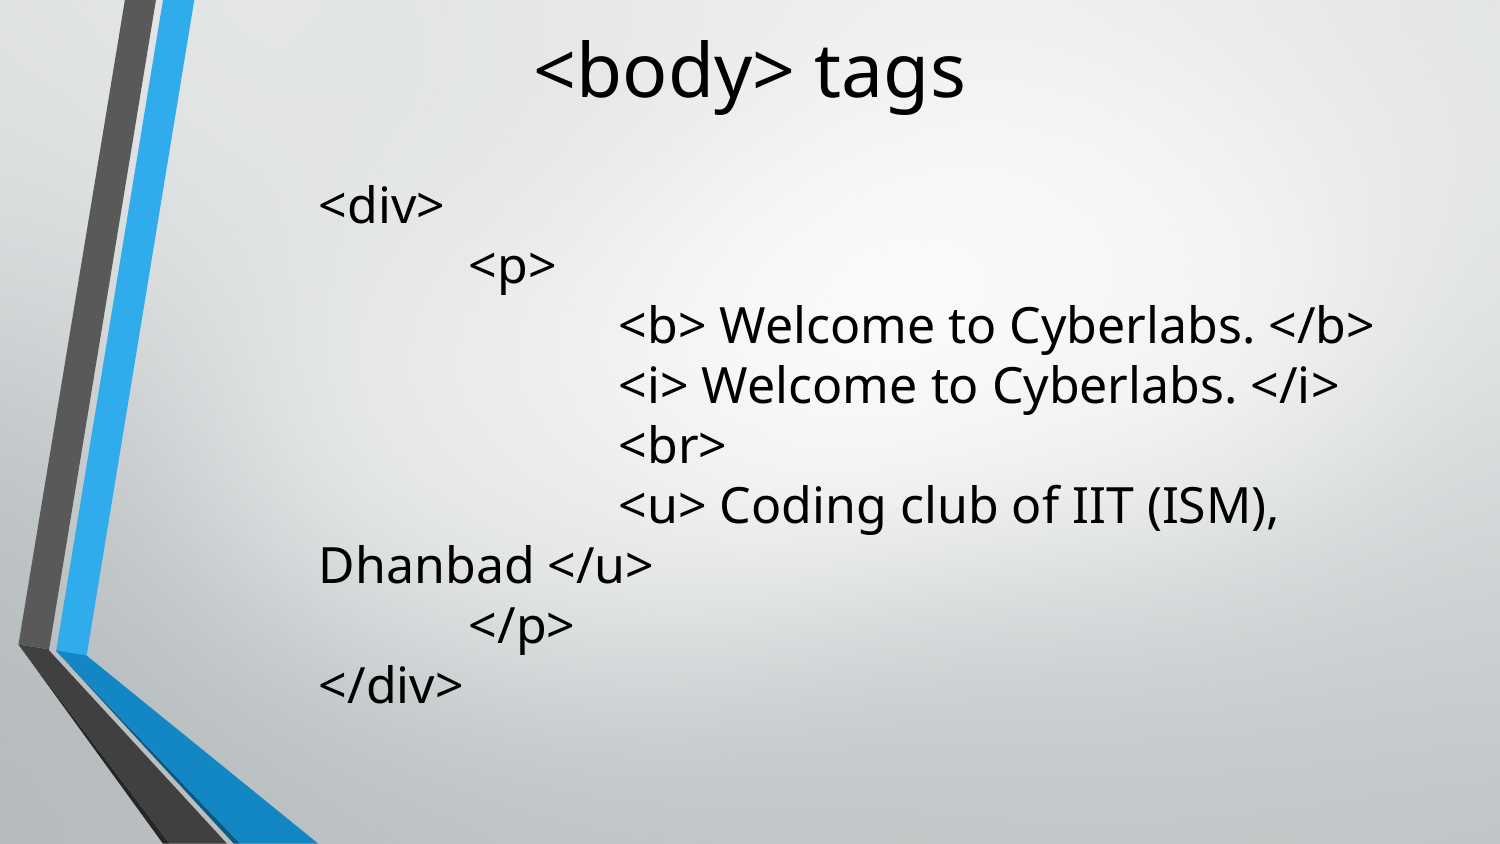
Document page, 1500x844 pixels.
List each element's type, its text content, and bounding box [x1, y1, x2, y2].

title <div> <p> <b> Welcome to Cyberlabs. </b> <i> Welcome to Cyberlabs. </i> <br> <u> Coding club of IIT (ISM), Dhanbad </u> </p> </div> [318, 149, 1406, 738]
subtitle <body> tags [0, 20, 1500, 115]
